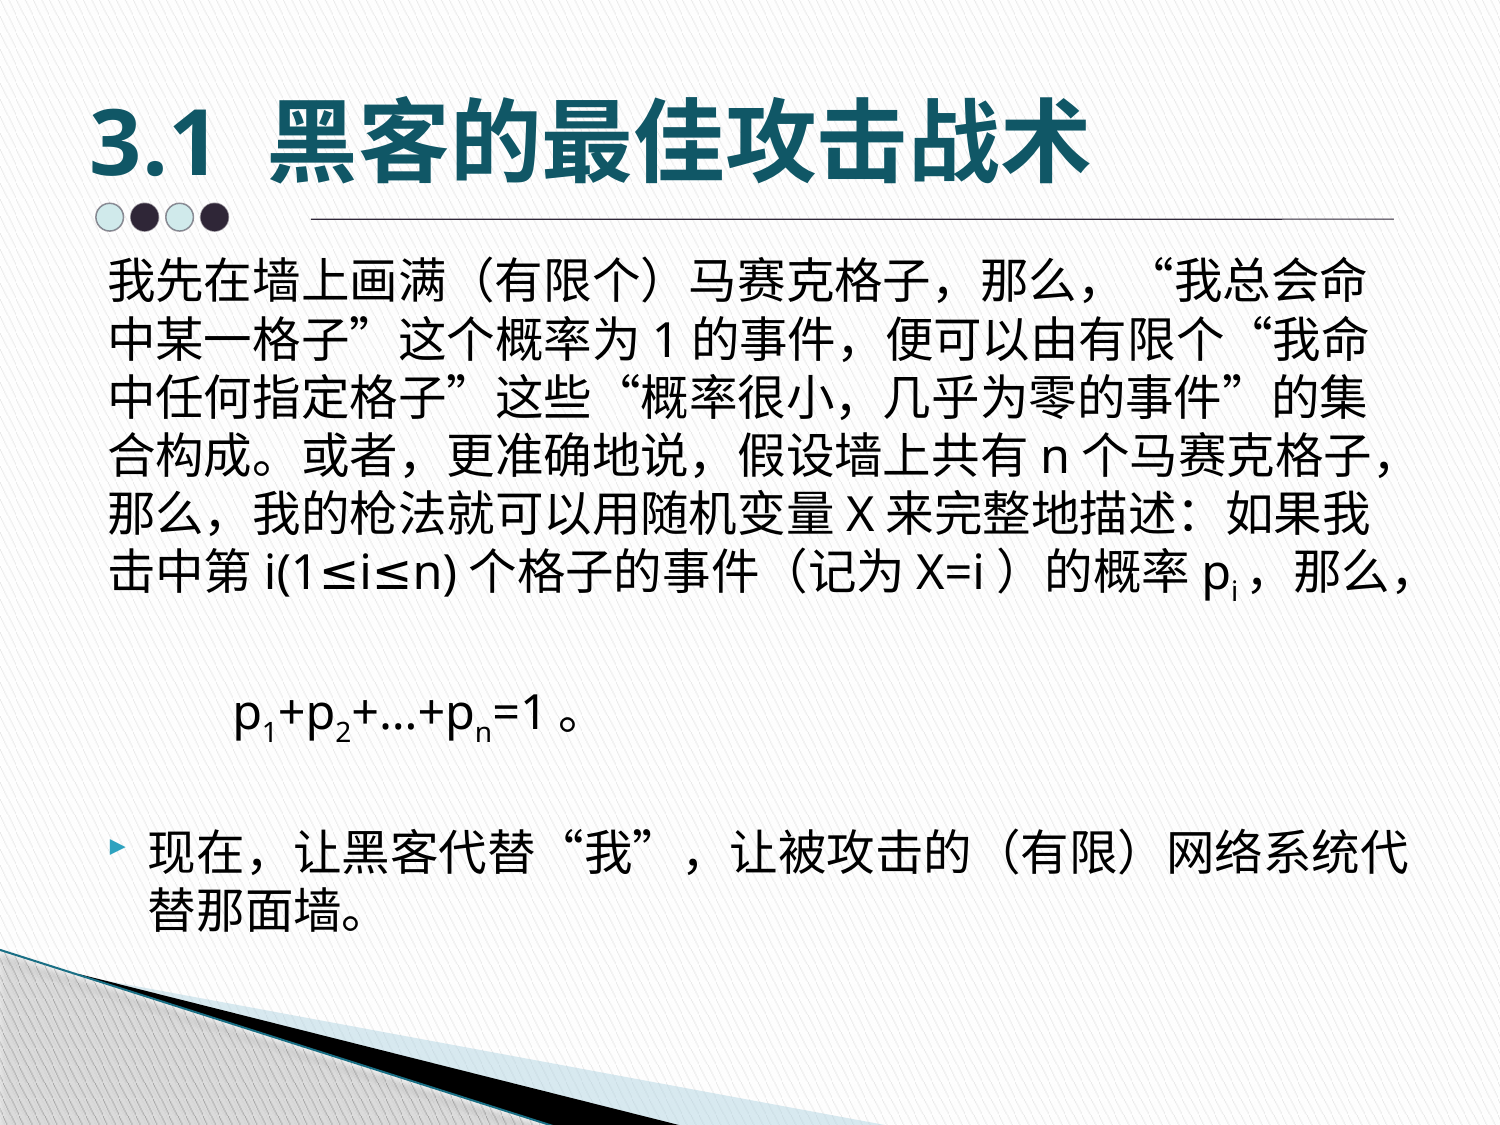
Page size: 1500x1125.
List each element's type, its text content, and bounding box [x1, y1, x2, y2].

title 3.1 黑客的最佳攻击战术 [75, 45, 1425, 233]
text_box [95, 203, 229, 232]
list 我先在墙上画满（有限个）马赛克格子，那么，“我总会命中某一格子”这个概率为1的事件，便可以由有限个“我命中任何指定格子”这些“概率很小，几乎为零的事件”的集合构成。或者，更准确地说，假设墙上共有n个马赛克格子，那么，我的枪法就可以用随机变量X来完整地描述：如果我击中第i(1≤i≤n)个格子的事件（记为X=i）的概率pi，那么， p1+p2+…+pn=1。 现在，让黑客代替“我”，让被攻击的（有限）网络系统代替那面墙。 [75, 243, 1425, 986]
